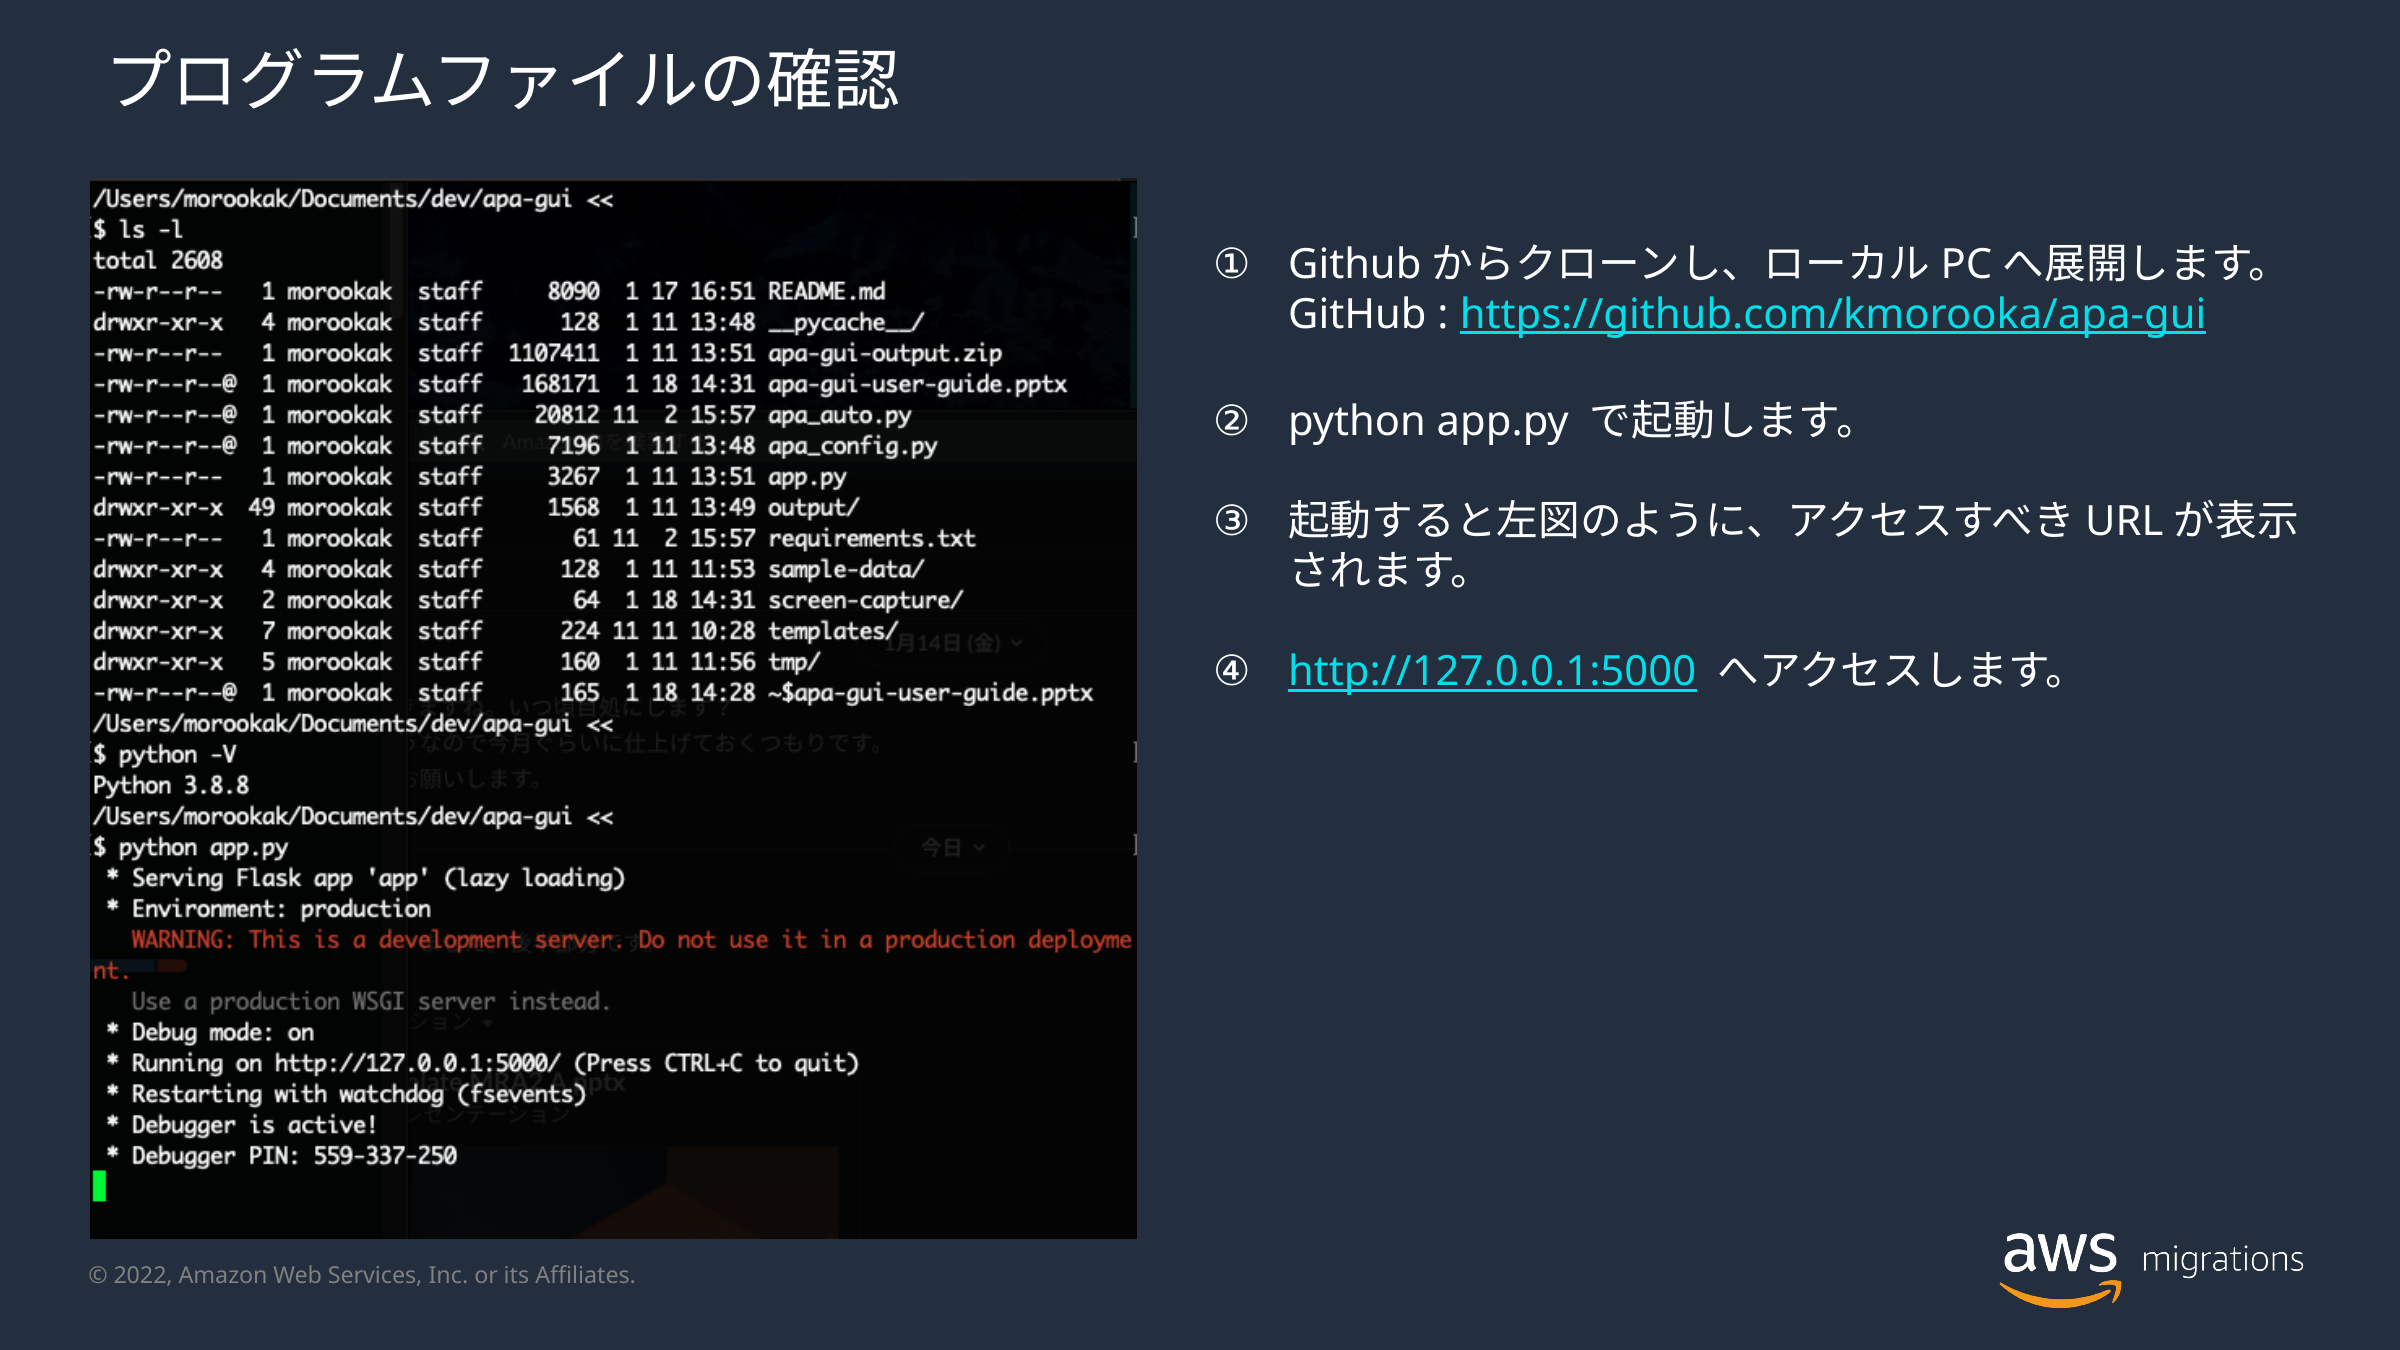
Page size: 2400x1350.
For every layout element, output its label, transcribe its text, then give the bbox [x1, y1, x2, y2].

title プログラムファイルの確認 [90, 30, 2307, 179]
text_box Githubからクローンし、ローカルPCへ展開します。 GitHub : https://github.com/kmorooka/apa-gui python app.py で起動します。 起動すると左図のように、アクセスすべきURLが表示されます。 http://127.0.0.1:5000 へアクセスします。 [1198, 229, 2331, 708]
picture [89, 178, 1138, 1239]
